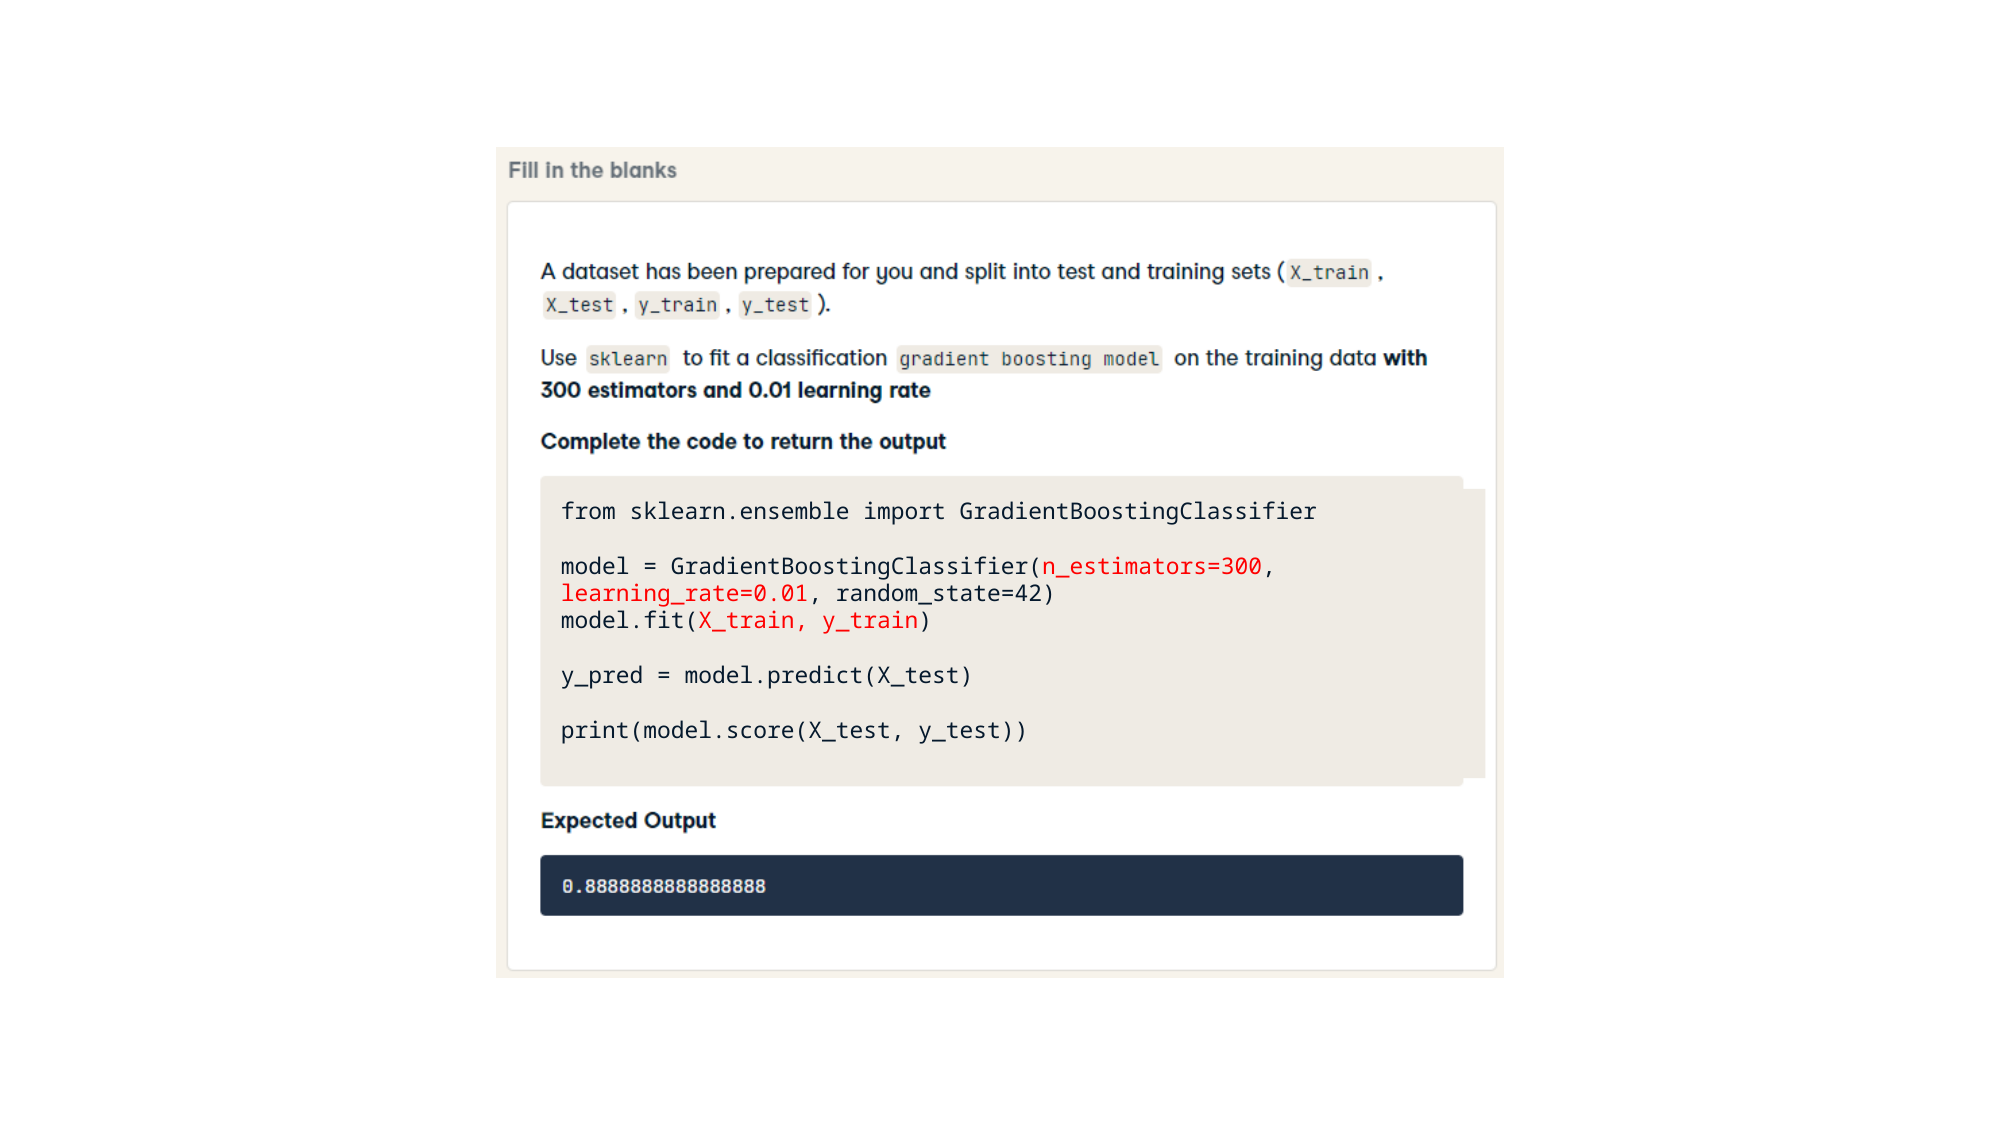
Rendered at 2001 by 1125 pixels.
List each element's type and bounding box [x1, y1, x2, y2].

text_box [496, 147, 1504, 978]
